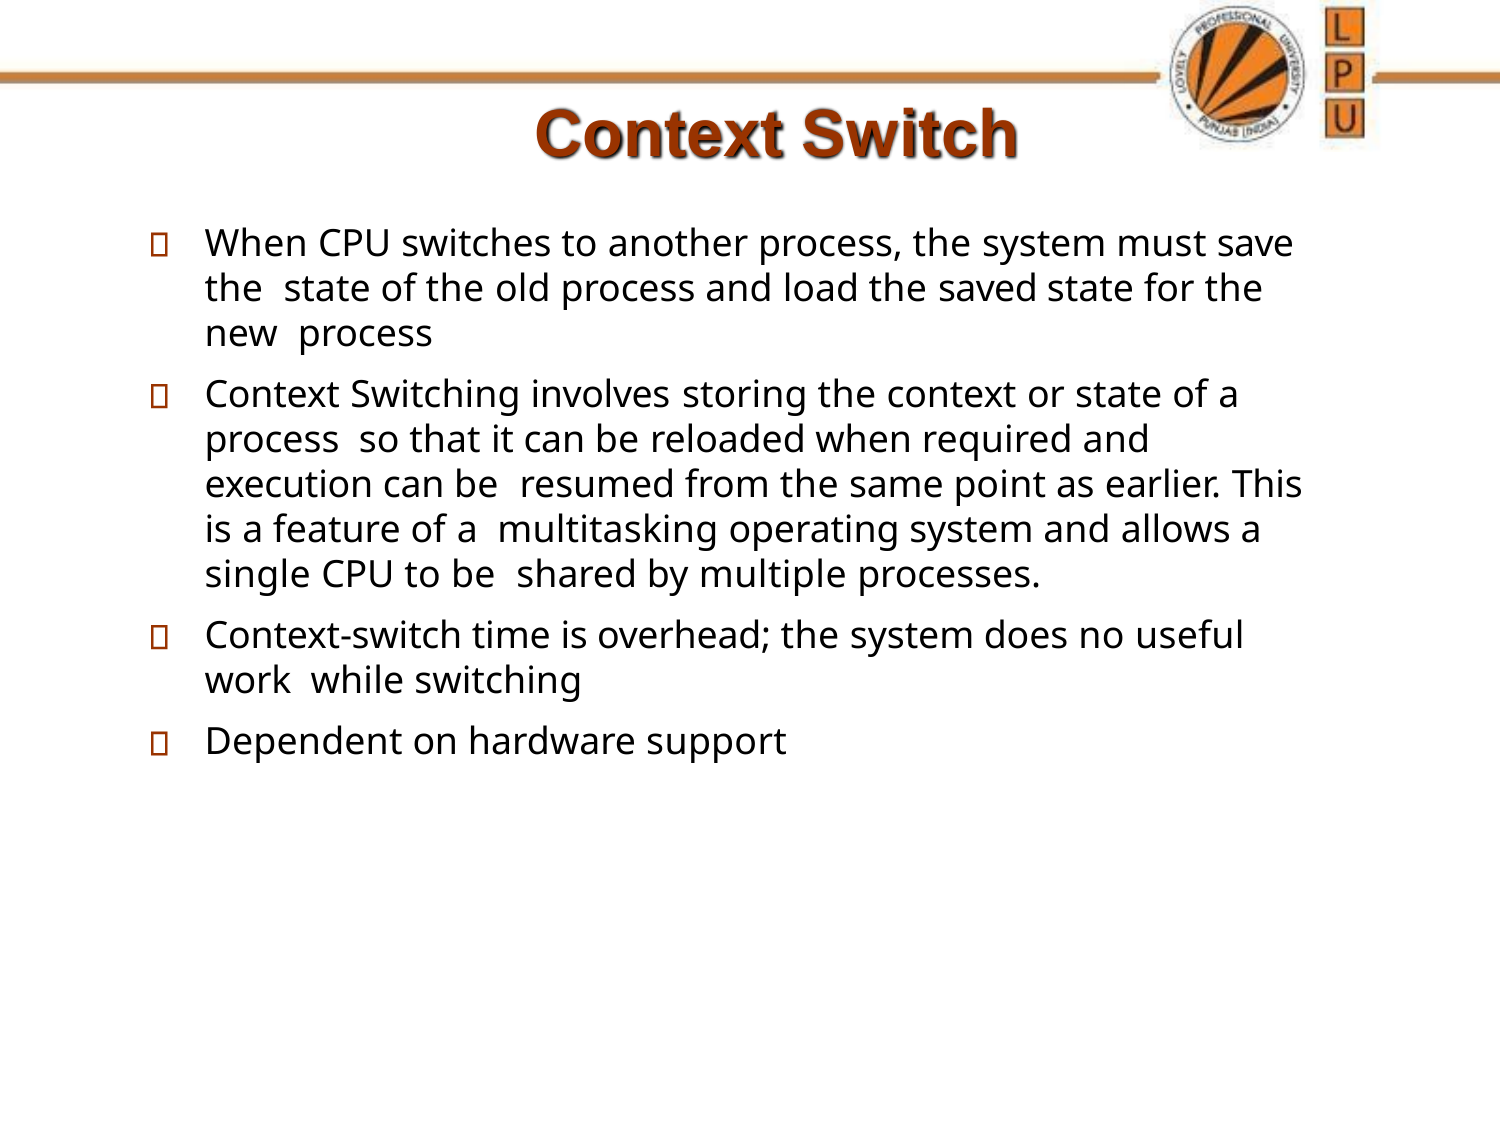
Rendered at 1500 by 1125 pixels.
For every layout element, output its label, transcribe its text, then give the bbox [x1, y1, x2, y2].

picture [147, 718, 193, 764]
picture [147, 370, 193, 417]
picture [147, 611, 193, 658]
text_box When CPU switches to another process, the system must save the state of the old process and load the saved state for the new process Context Switching involves storing the context or state of a process so that it can be reloaded when required and execution can be resumed from the same point as earlier. This is a feature of a multitasking operating system and allows a single CPU to be shared by multiple processes. Context-switch time is overhead; the system does no useful work while switching Dependent on hardware support [202, 217, 1319, 762]
picture [147, 218, 193, 265]
picture [0, 0, 1500, 220]
